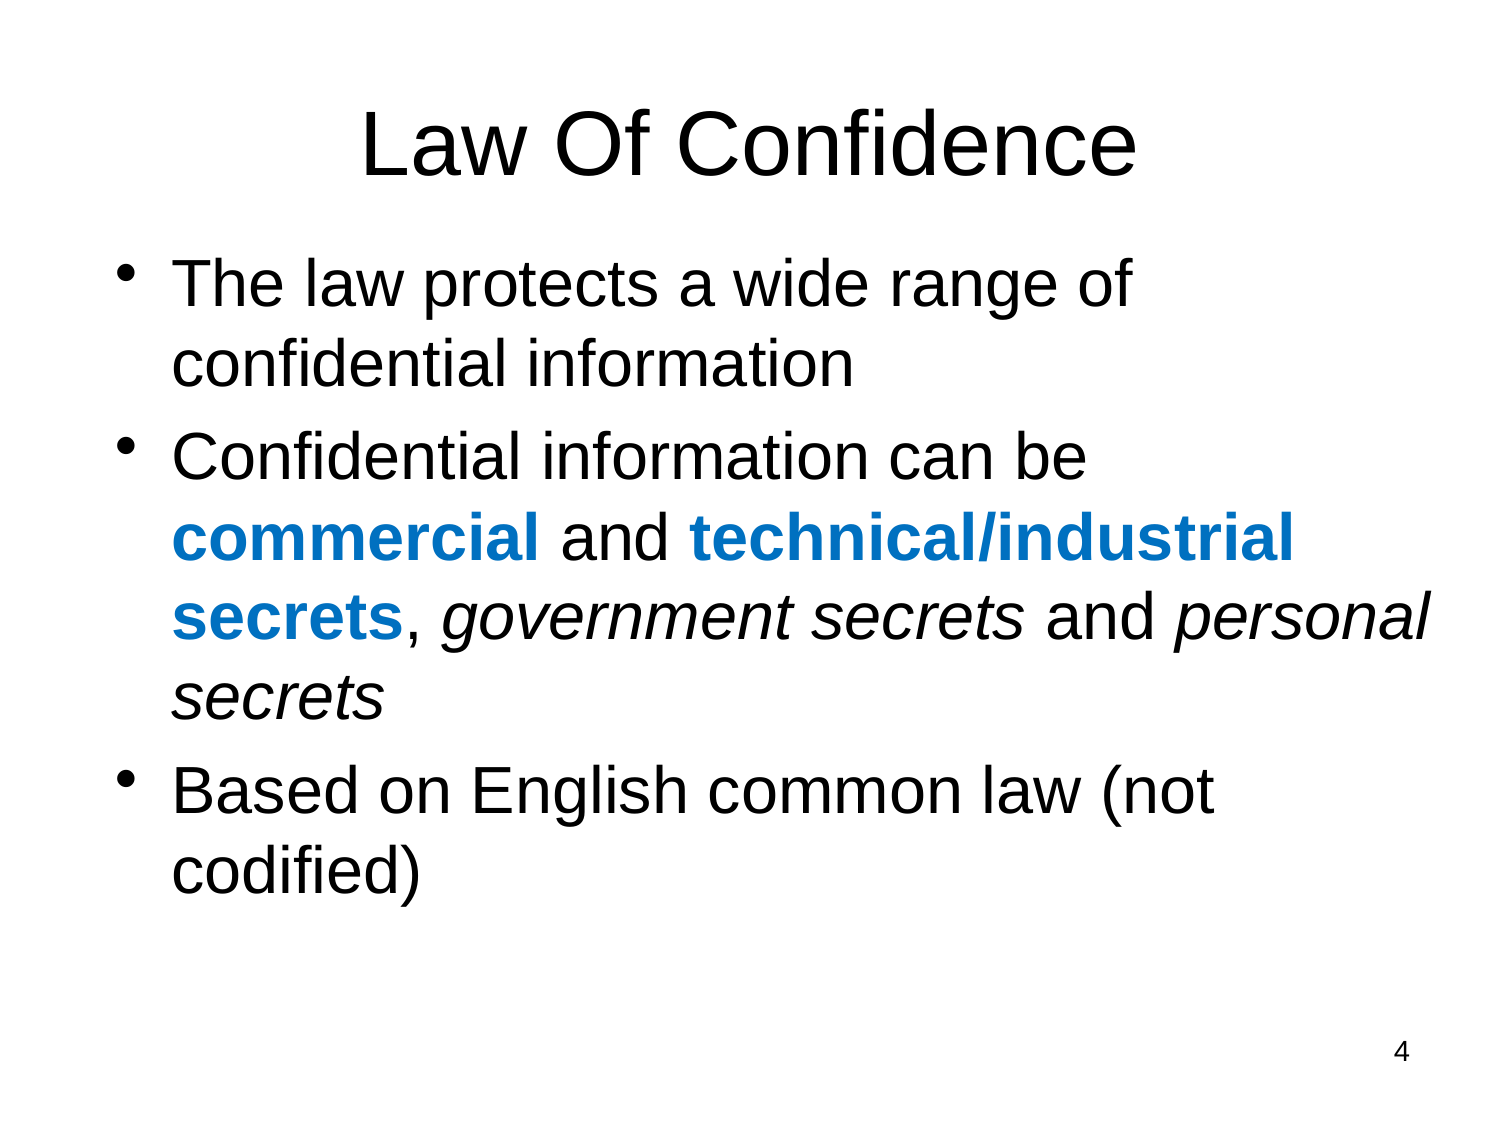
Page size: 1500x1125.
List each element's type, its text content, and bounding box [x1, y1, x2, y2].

title Law Of Confidence [74, 44, 1426, 233]
list The law protects a wide range of confidential information Confidential information can be commercial and technical/industrial secrets, government secrets and personal secrets Based on English common law (not codified) [99, 232, 1451, 976]
slide_number 4 [1074, 1024, 1426, 1103]
